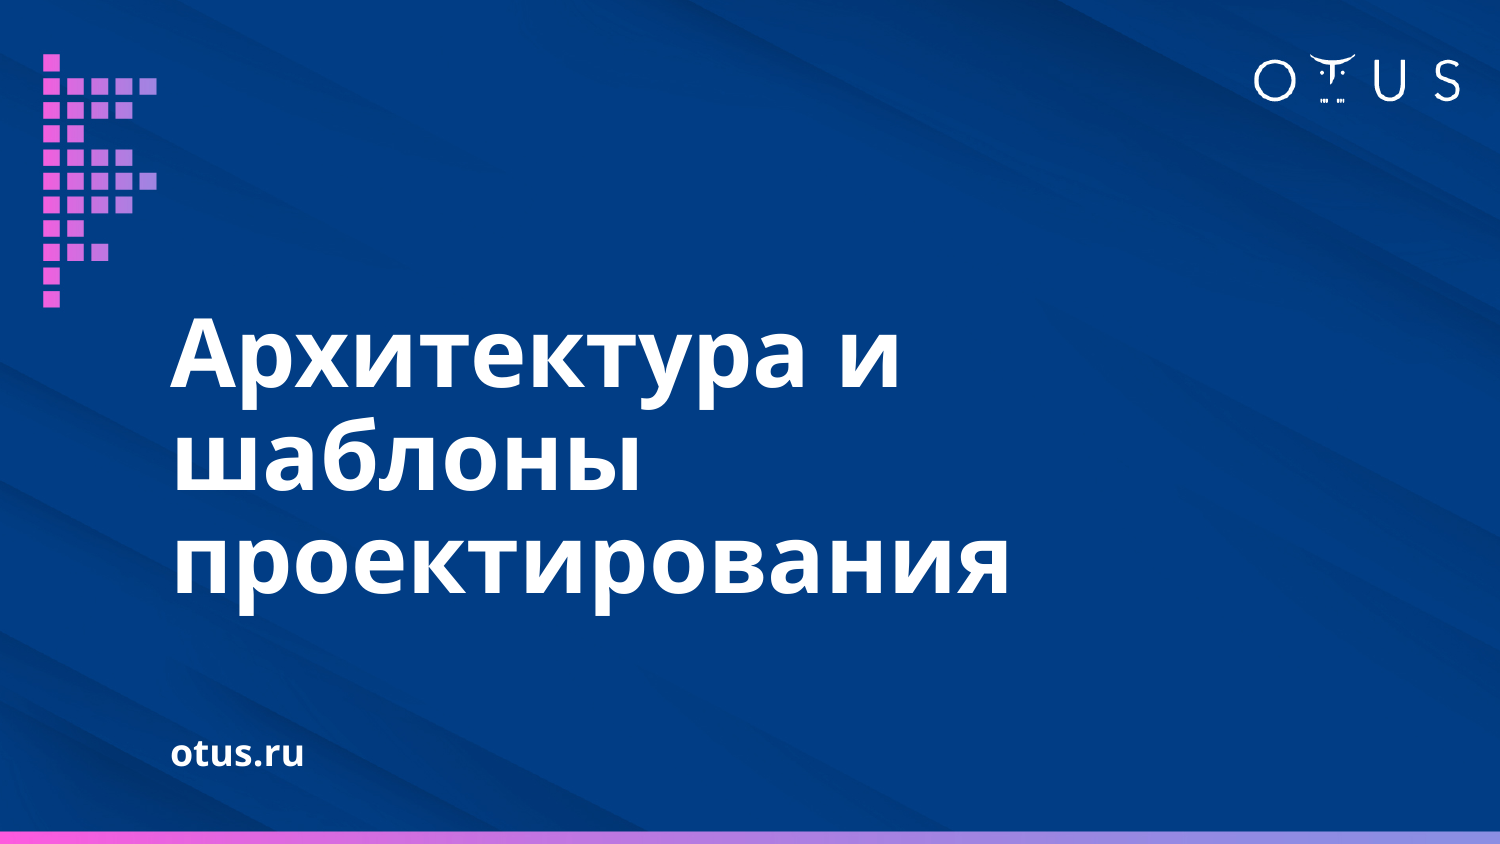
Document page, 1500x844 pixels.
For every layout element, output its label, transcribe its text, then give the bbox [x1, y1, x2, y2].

subtitle otus.ru [154, 713, 1500, 793]
picture [0, 0, 1500, 844]
title Архитектура и шаблоны проектирования [154, 289, 1367, 681]
